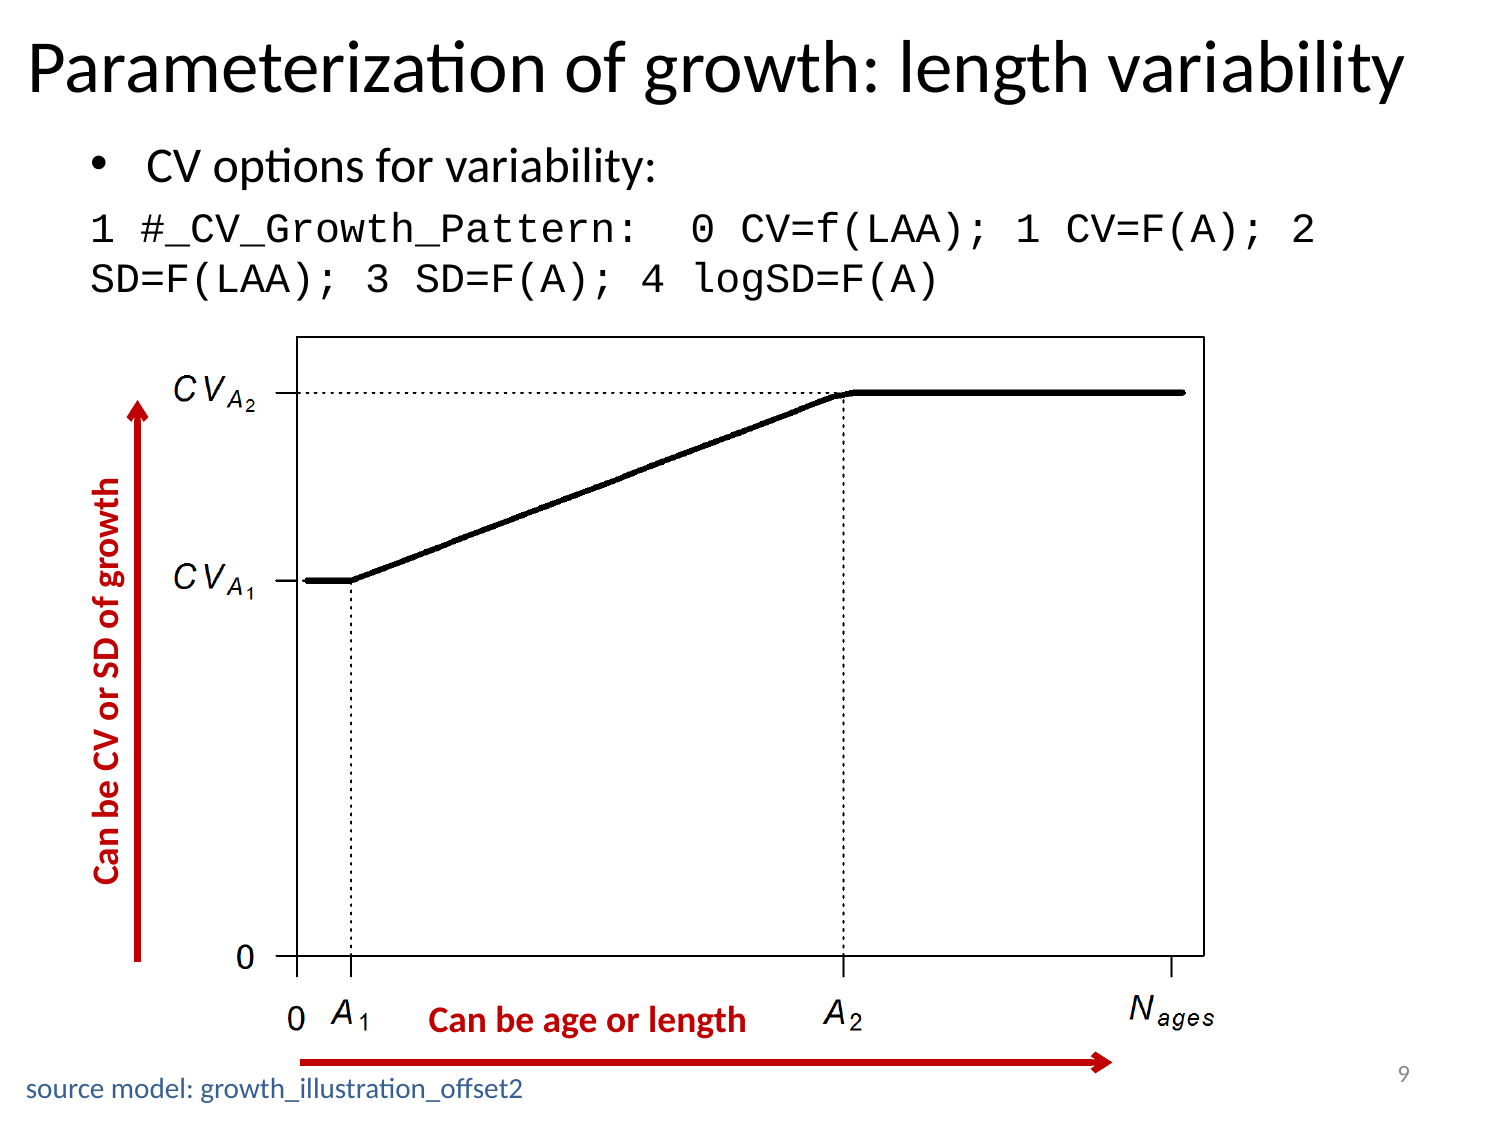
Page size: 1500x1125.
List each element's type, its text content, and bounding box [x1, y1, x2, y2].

text_box source model: growth_illustration_offset2 [10, 1062, 125, 1113]
slide_number 9 [1373, 1042, 1425, 1103]
title Parameterization of growth: length variability [12, 0, 1425, 125]
text_box CV options for variability: 1 #_CV_Growth_Pattern: 0 CV=f(LAA); 1 CV=F(A); 2 SD=F(LAA); 3 SD=F(A); 4 logSD=F(A) [74, 125, 1425, 868]
text_box Can be CV or SD of growth [73, 462, 125, 901]
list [131, 295, 1369, 1121]
